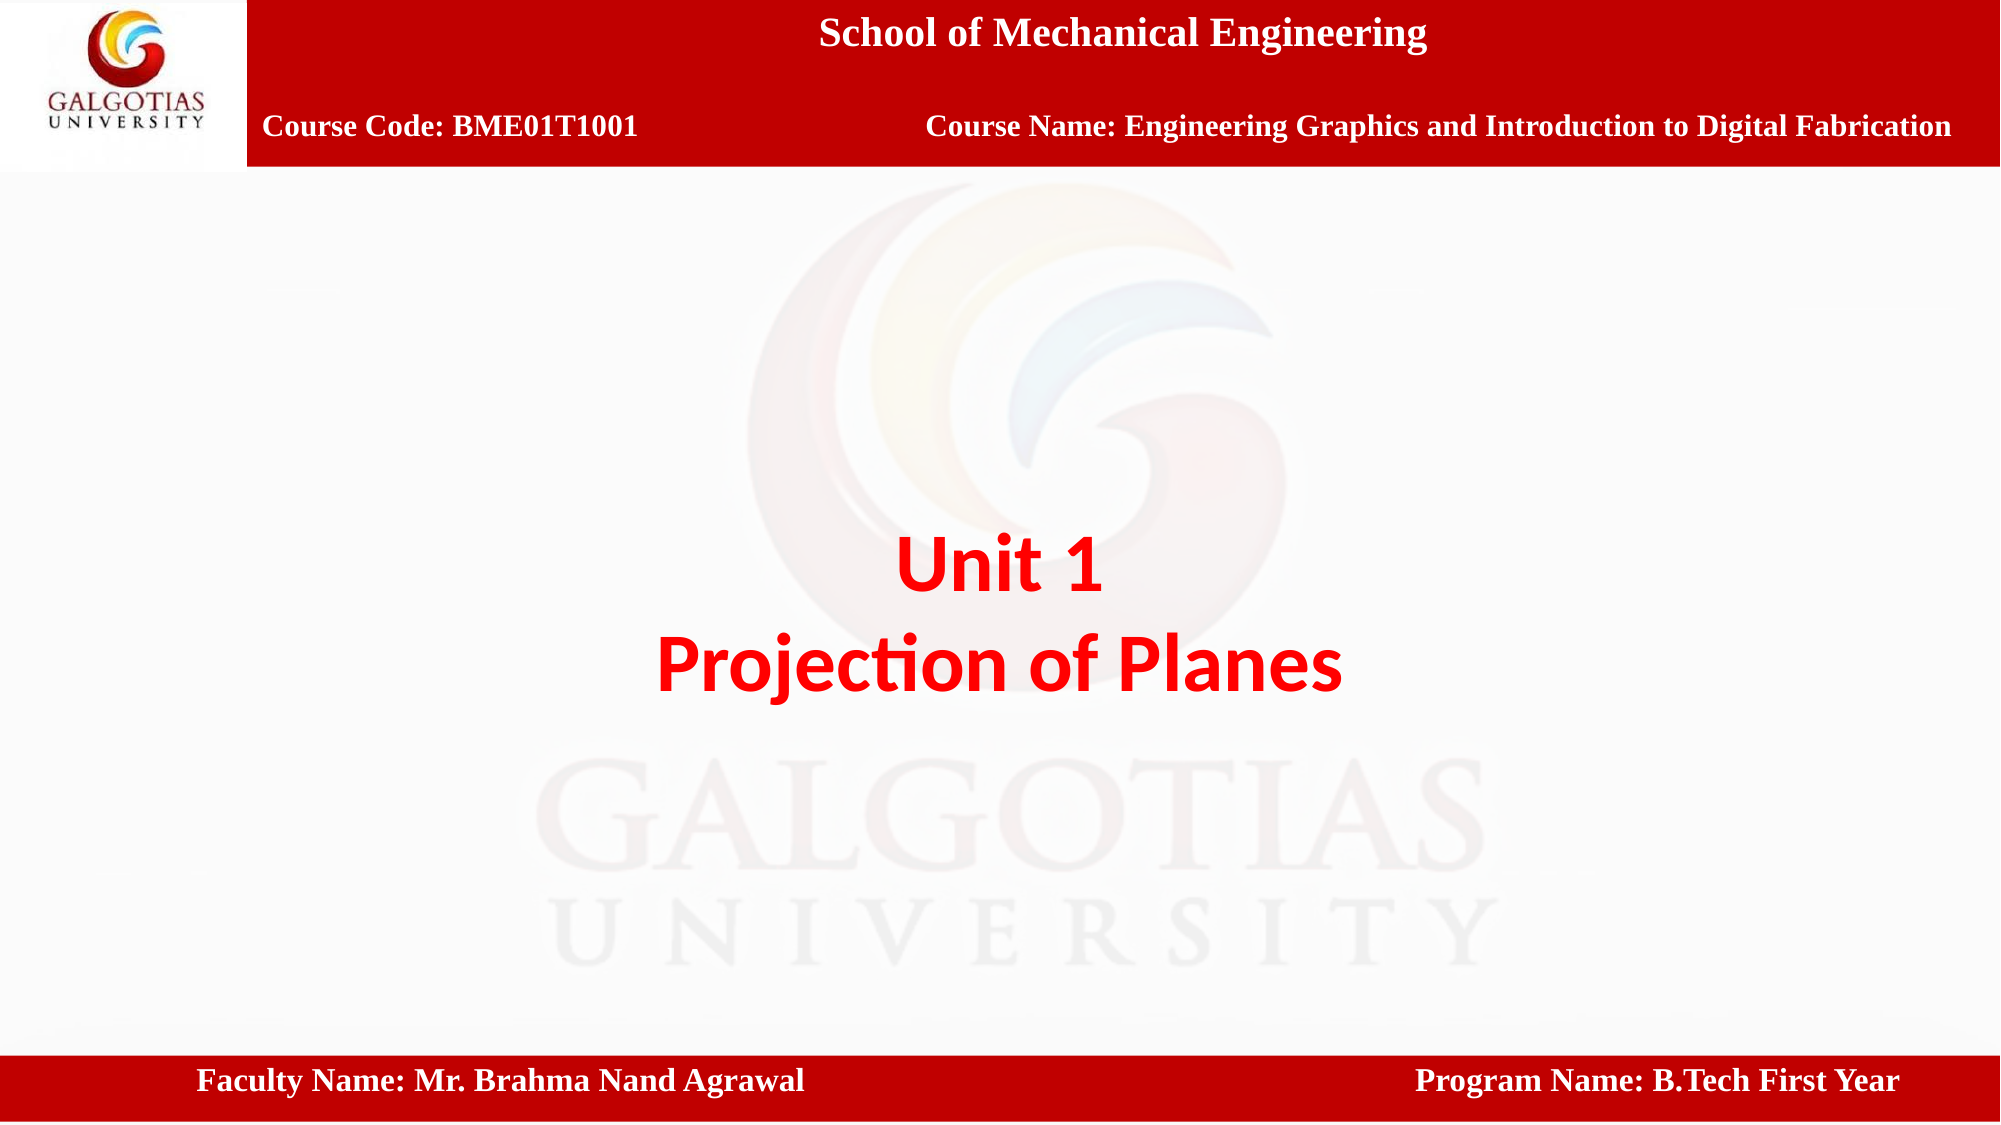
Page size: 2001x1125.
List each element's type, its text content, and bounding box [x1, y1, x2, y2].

text_box Unit 1 Projection of Planes [500, 300, 1500, 716]
picture [0, 3, 247, 172]
text_box Faculty Name: Mr. Brahma Nand Agrawal Program Name: B.Tech First Year [0, 1055, 2000, 1122]
text_box School of Mechanical Engineering Course Code: BME01T1001 Course Name: Engineering Graphics and Introduction to Digital Fabrication [246, 0, 2000, 167]
